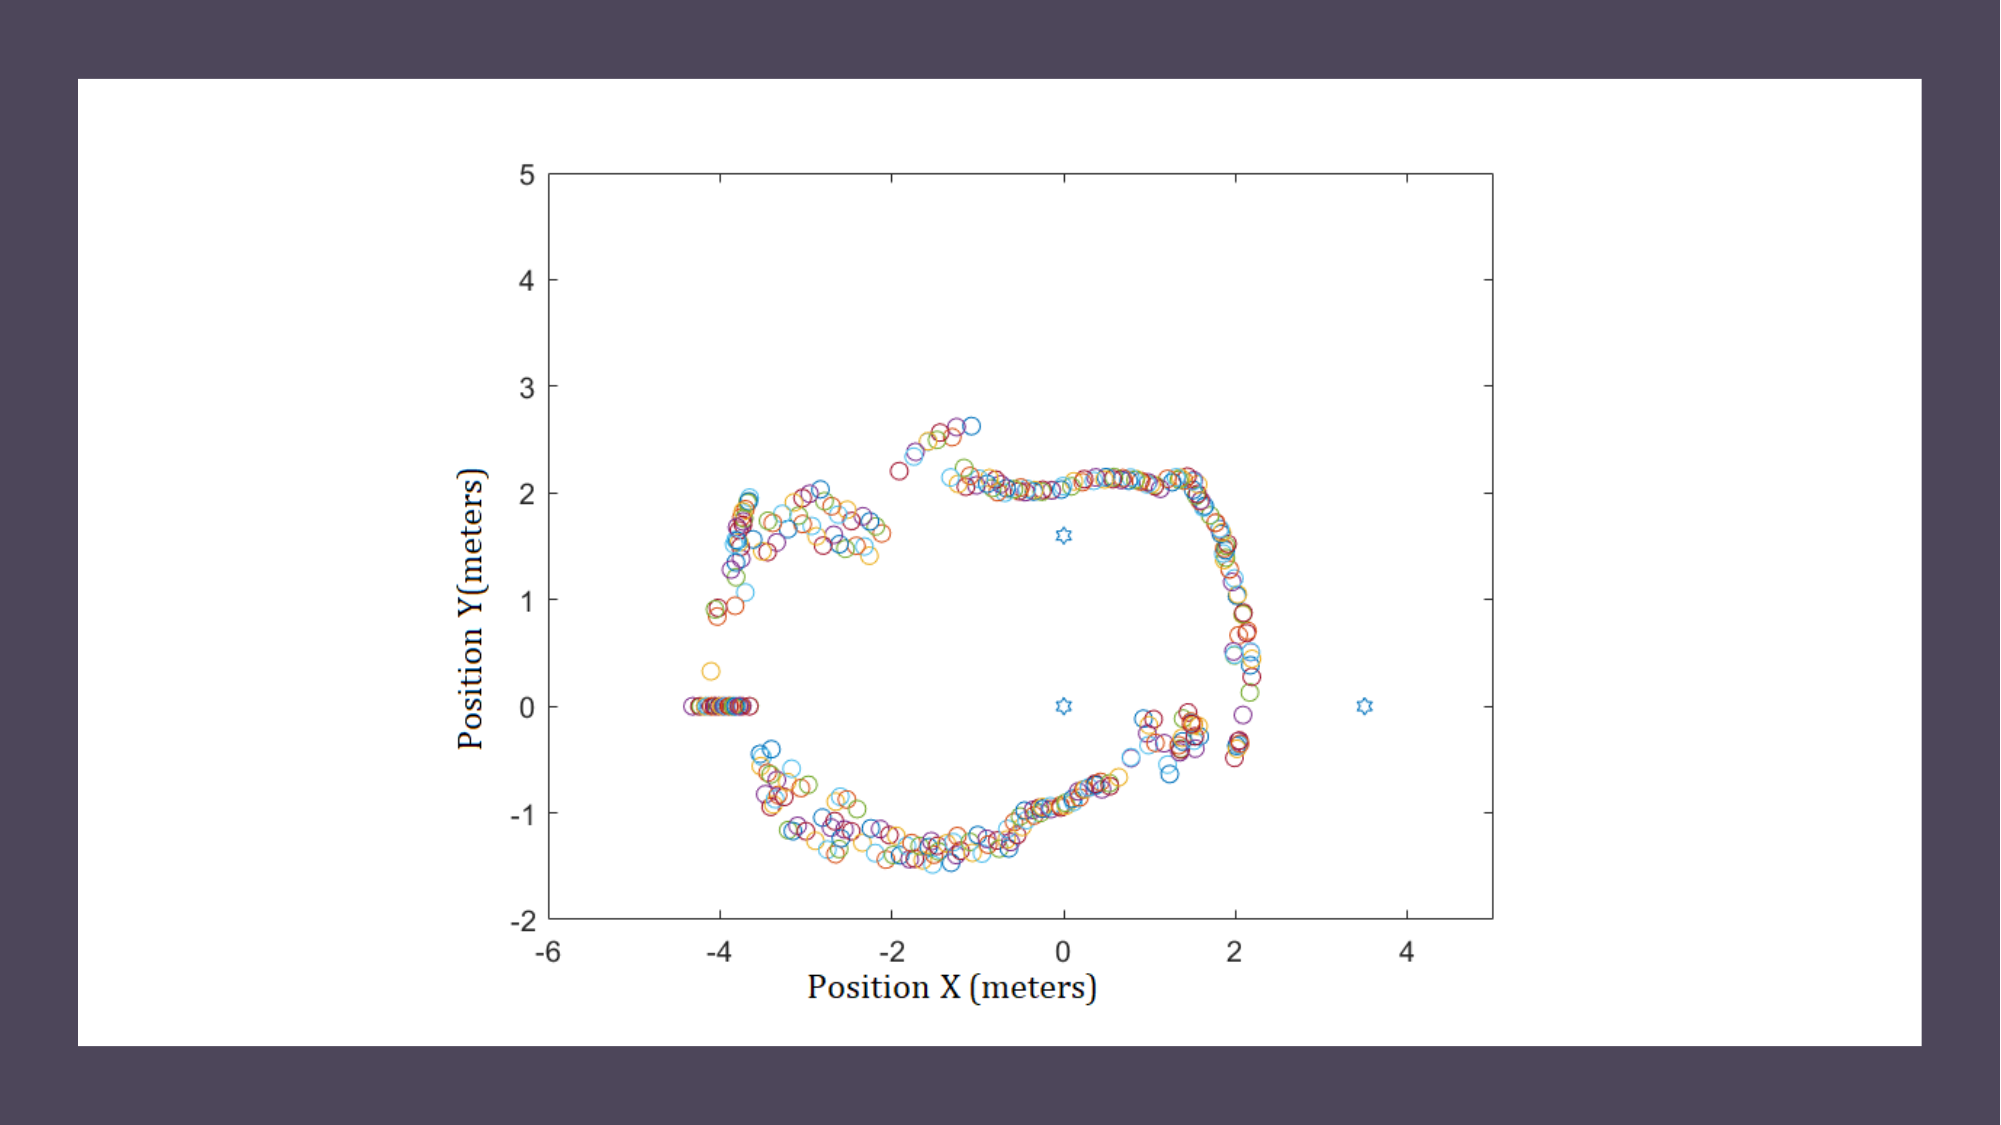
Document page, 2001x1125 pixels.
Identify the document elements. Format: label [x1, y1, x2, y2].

text_box [0, 0, 2000, 1125]
list [390, 105, 1610, 1020]
text_box [77, 78, 1923, 1047]
